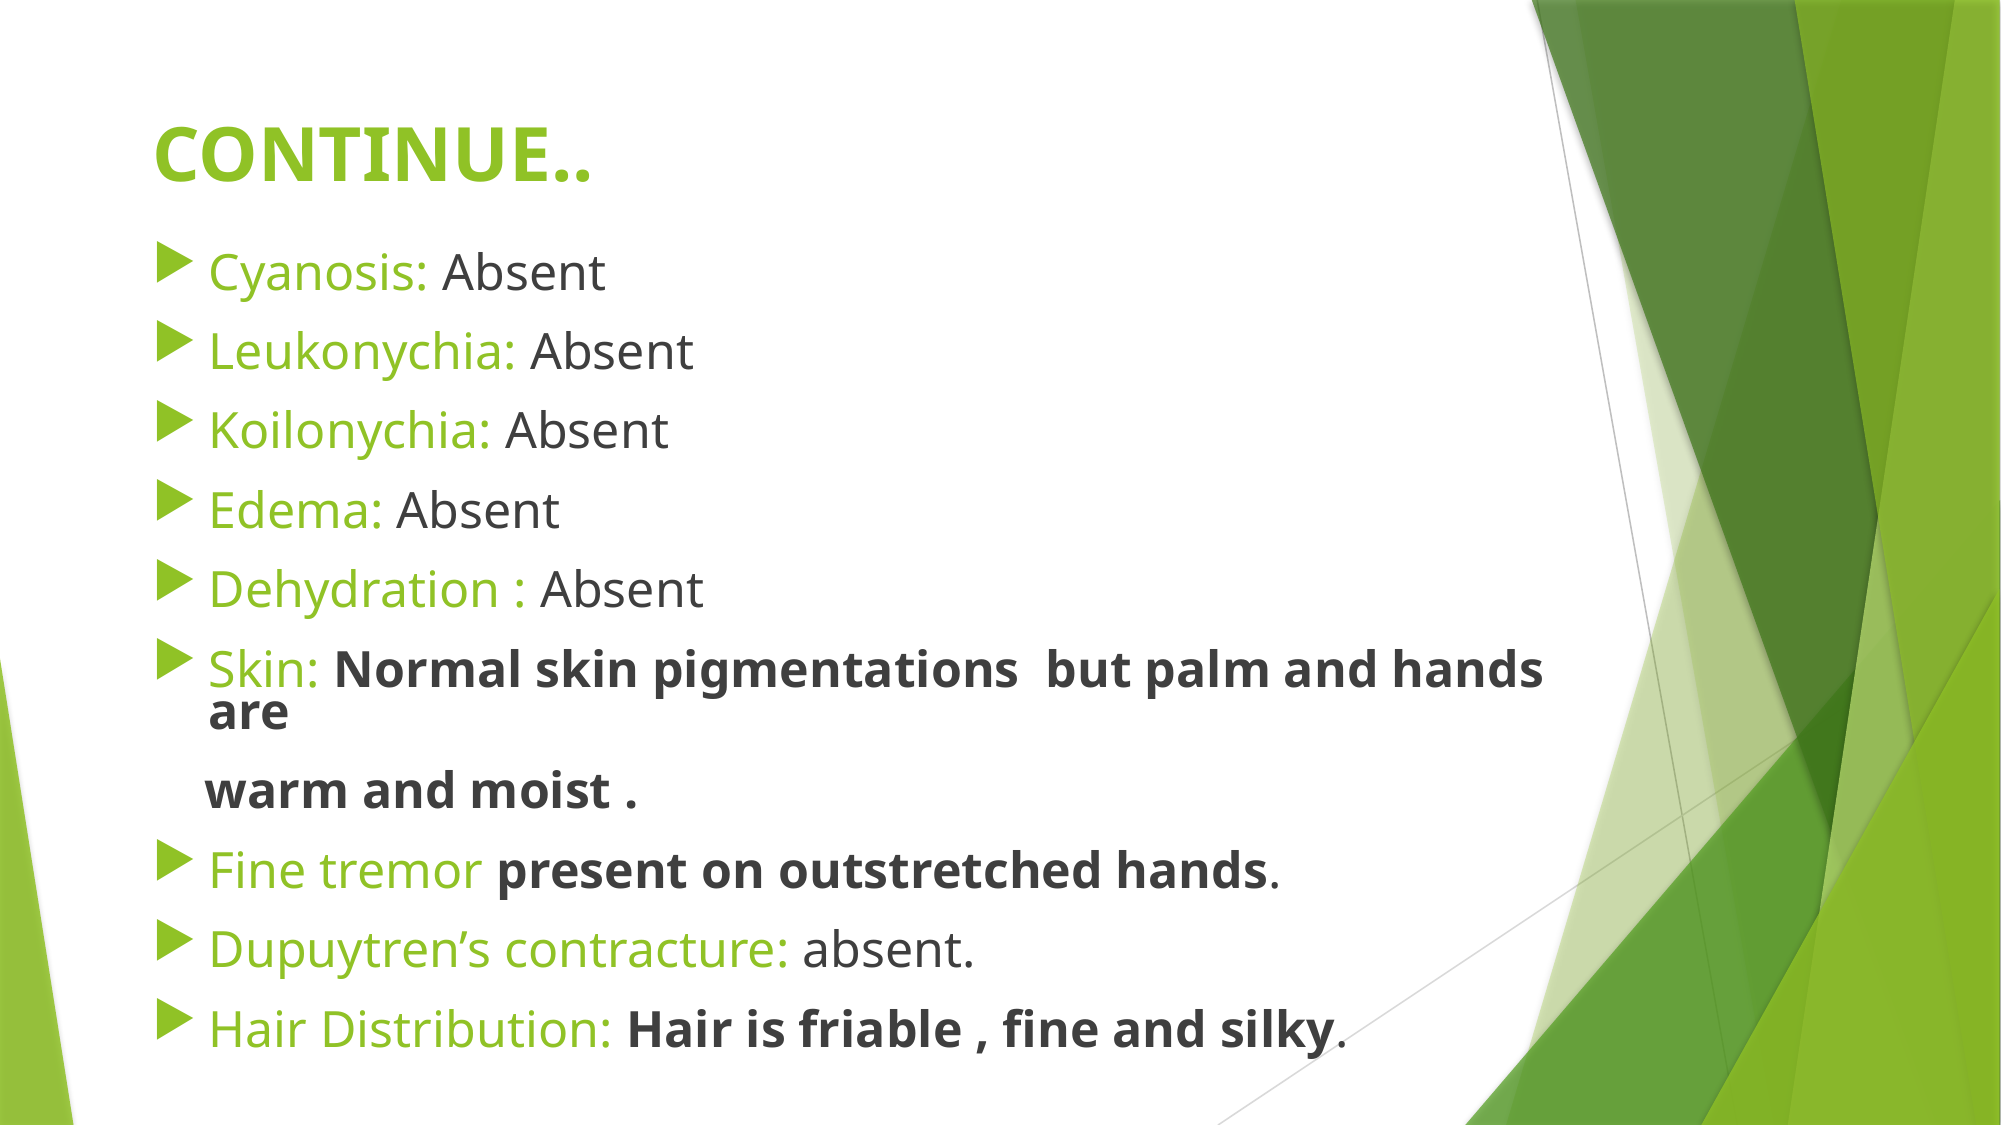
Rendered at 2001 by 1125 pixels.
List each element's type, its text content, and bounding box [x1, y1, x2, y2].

list Cyanosis: Absent Leukonychia: Absent Koilonychia: Absent Edema: Absent Dehydration : Absent Skin: Normal skin pigmentations but palm and hands are warm and moist . Fine tremor present on outstretched hands. Dupuytren’s contracture: absent. Hair Distribution: Hair is friable , fine and silky. [137, 248, 1570, 1125]
text_box CONTINUE.. [137, 98, 1380, 204]
